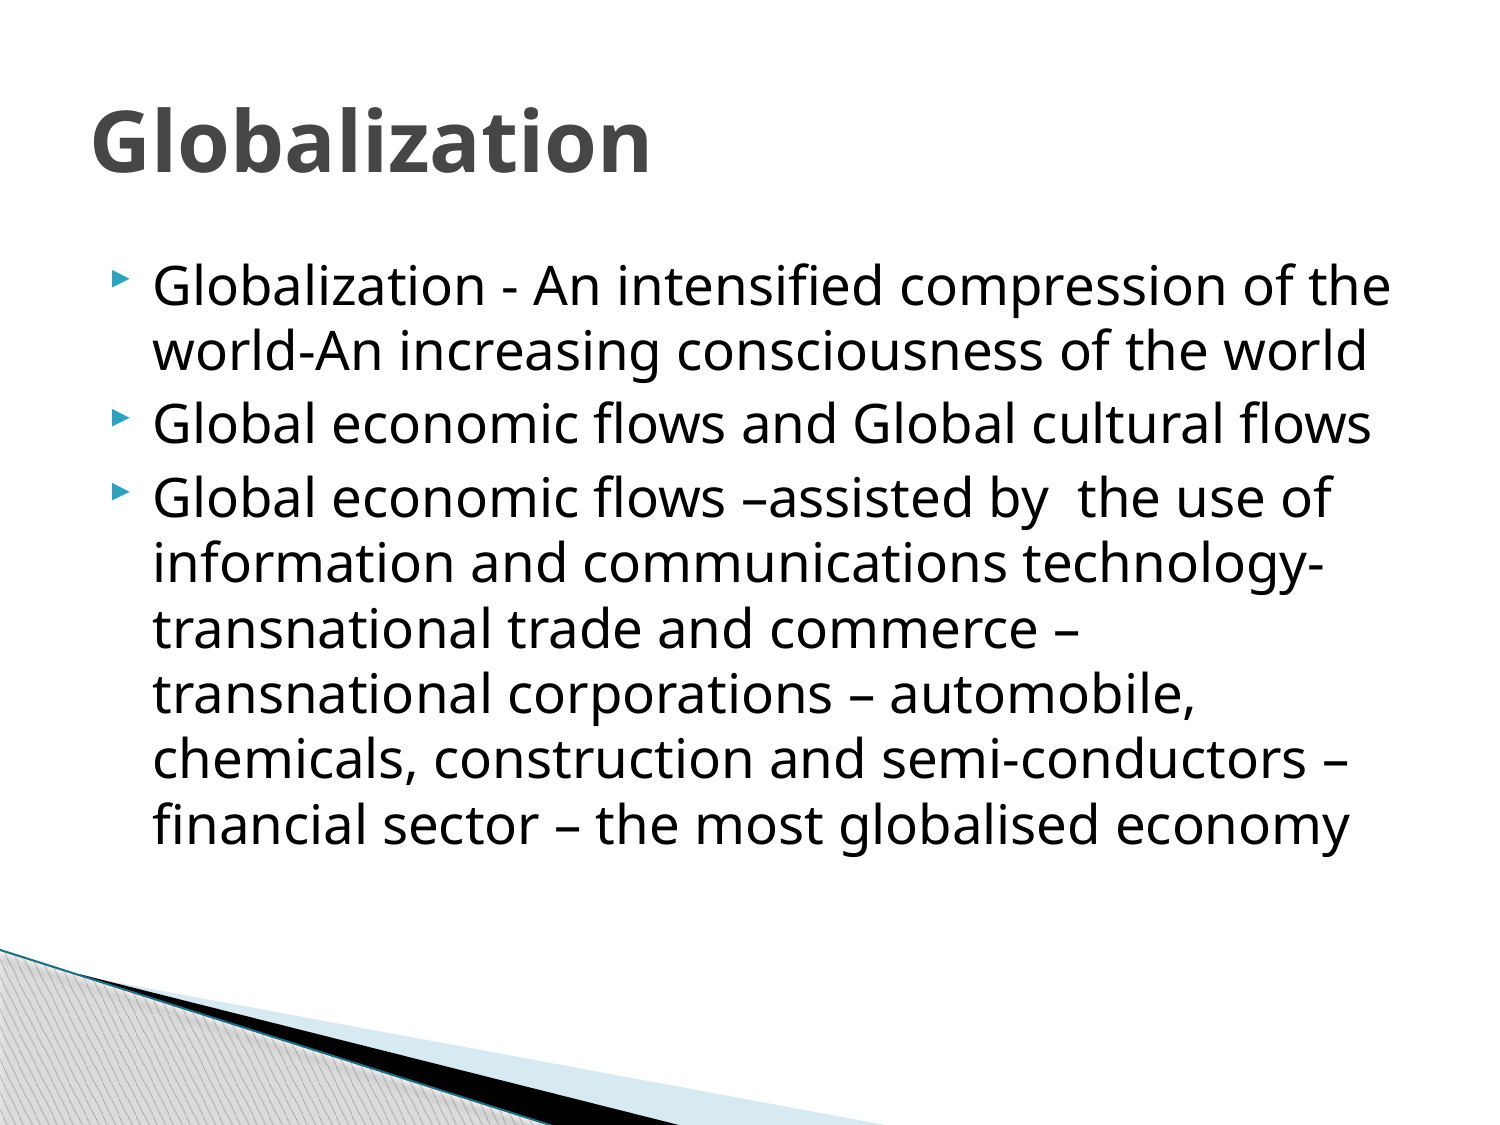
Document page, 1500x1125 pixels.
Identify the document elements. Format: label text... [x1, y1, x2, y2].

list Globalization - An intensified compression of the world-An increasing consciousness of the world Global economic flows and Global cultural flows Global economic flows –assisted by the use of information and communications technology-transnational trade and commerce – transnational corporations – automobile, chemicals, construction and semi-conductors – financial sector – the most globalised economy [75, 243, 1425, 986]
title Globalization [75, 45, 1425, 233]
